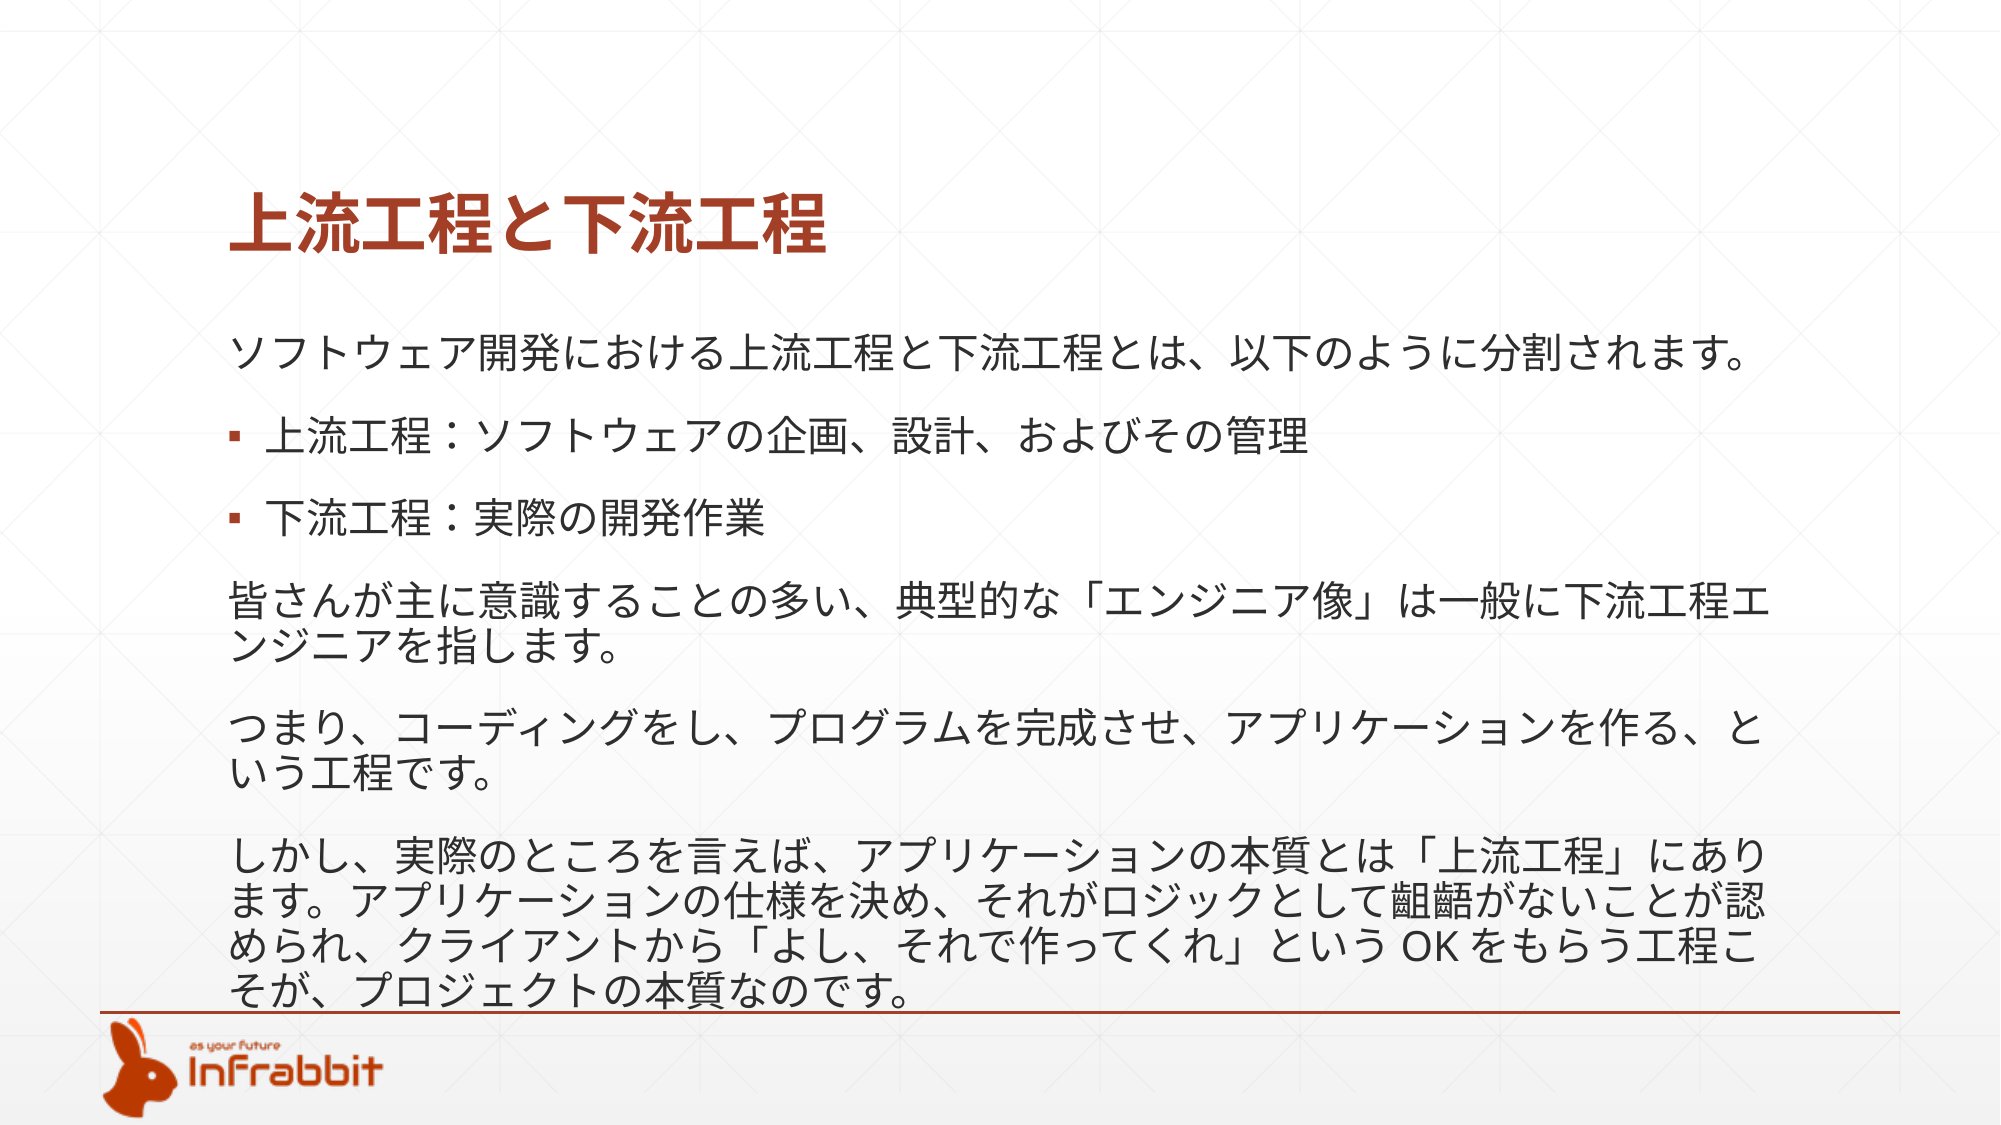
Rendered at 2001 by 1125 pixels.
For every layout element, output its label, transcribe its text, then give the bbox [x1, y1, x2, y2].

list ソフトウェア開発における上流工程と下流工程とは、以下のように分割されます。 上流工程：ソフトウェアの企画、設計、およびその管理 下流工程：実際の開発作業 皆さんが主に意識することの多い、典型的な「エンジニア像」は一般に下流工程エンジニアを指します。 つまり、コーディングをし、プログラムを完成させ、アプリケーションを作る、という工程です。 しかし、実際のところを言えば、アプリケーションの本質とは「上流工程」にあります。アプリケーションの仕様を決め、それがロジックとして齟齬がないことが認められ、クライアントから「よし、それで作ってくれ」というOKをもらう工程こそが、プロジェクトの本質なのです。 [212, 324, 1788, 950]
title 上流工程と下流工程 [212, 82, 1788, 271]
picture [99, 1014, 387, 1122]
